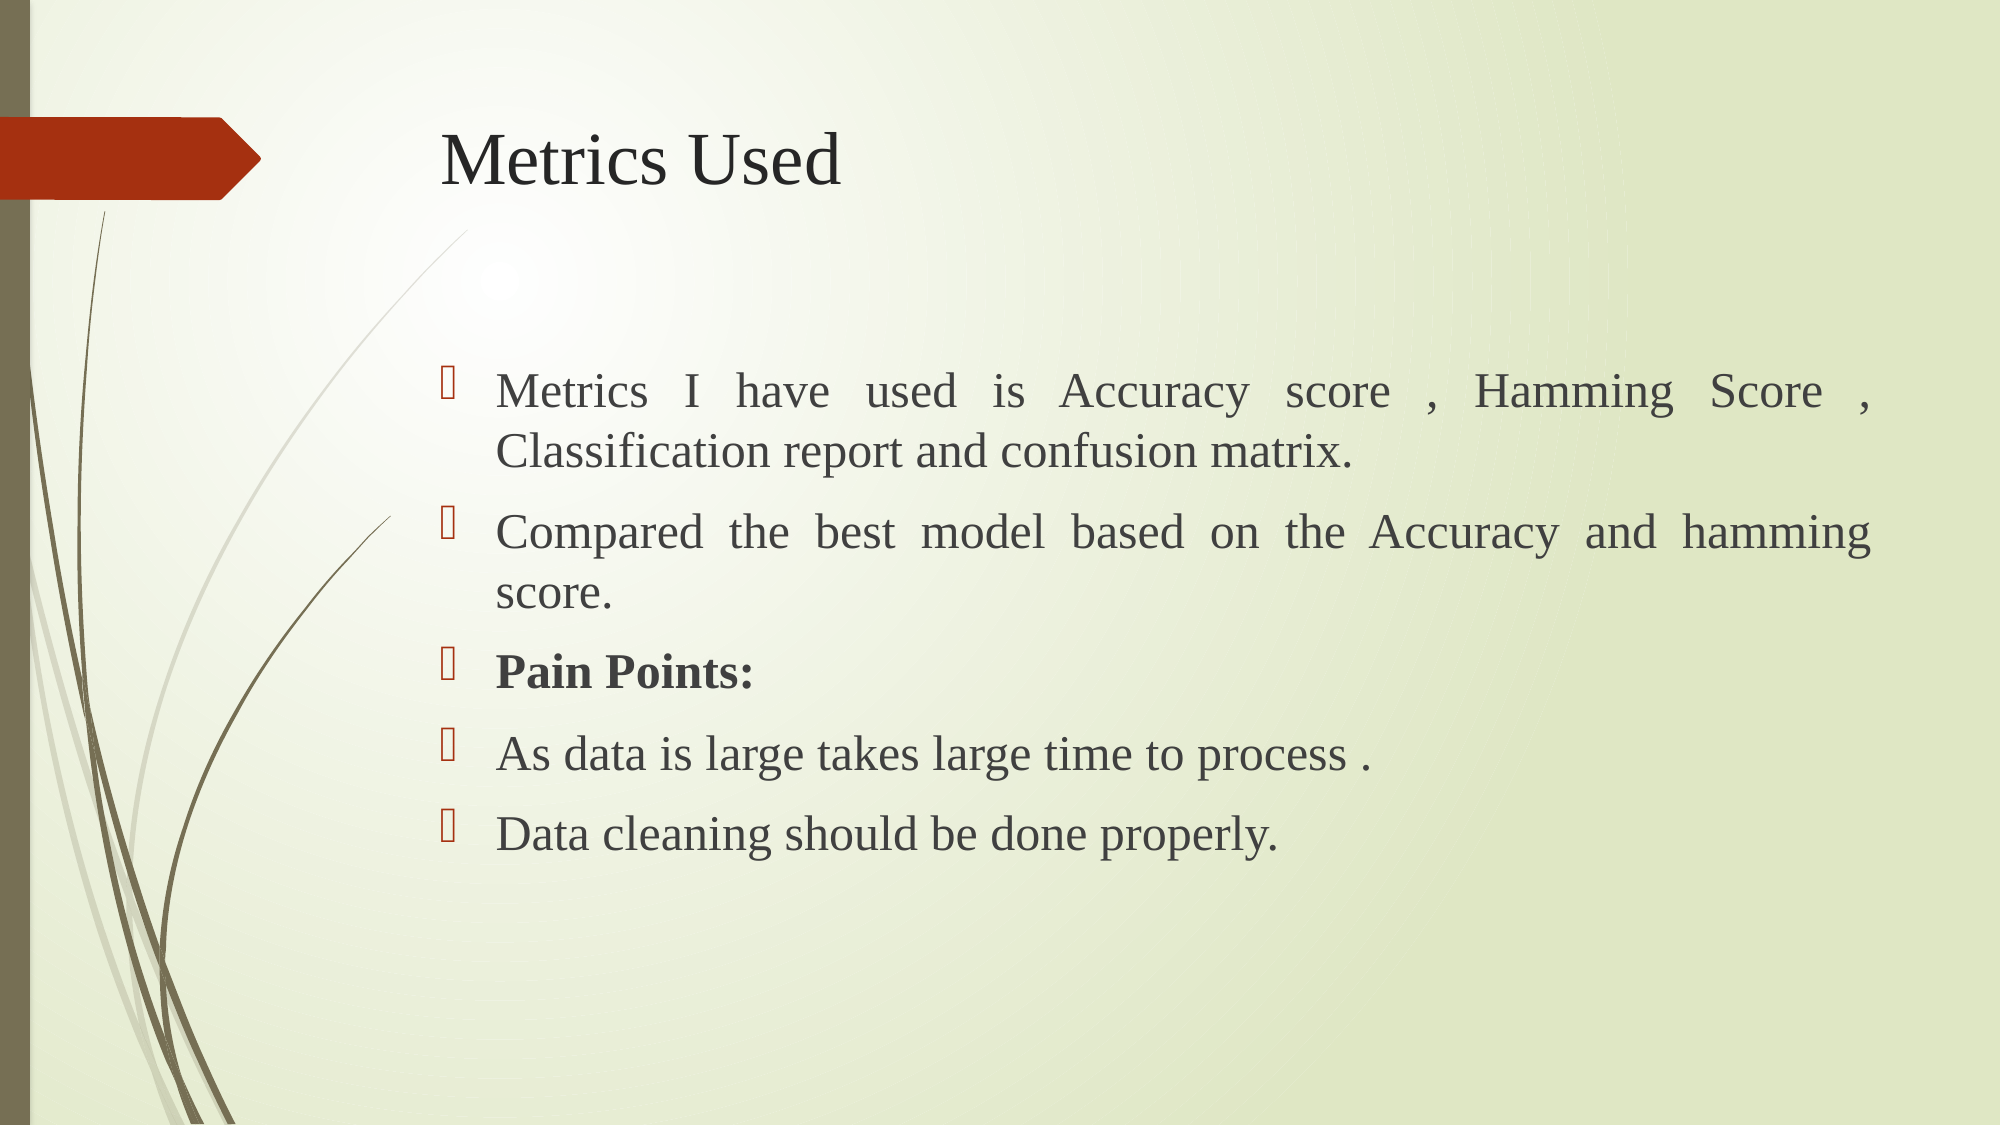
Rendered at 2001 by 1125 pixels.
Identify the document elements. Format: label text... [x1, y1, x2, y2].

text_box Metrics I have used is Accuracy score , Hamming Score , Classification report and confusion matrix. Compared the best model based on the Accuracy and hamming score. Pain Points: As data is large takes large time to process . Data cleaning should be done properly. [424, 349, 1888, 970]
text_box Metrics Used [425, 102, 1888, 313]
